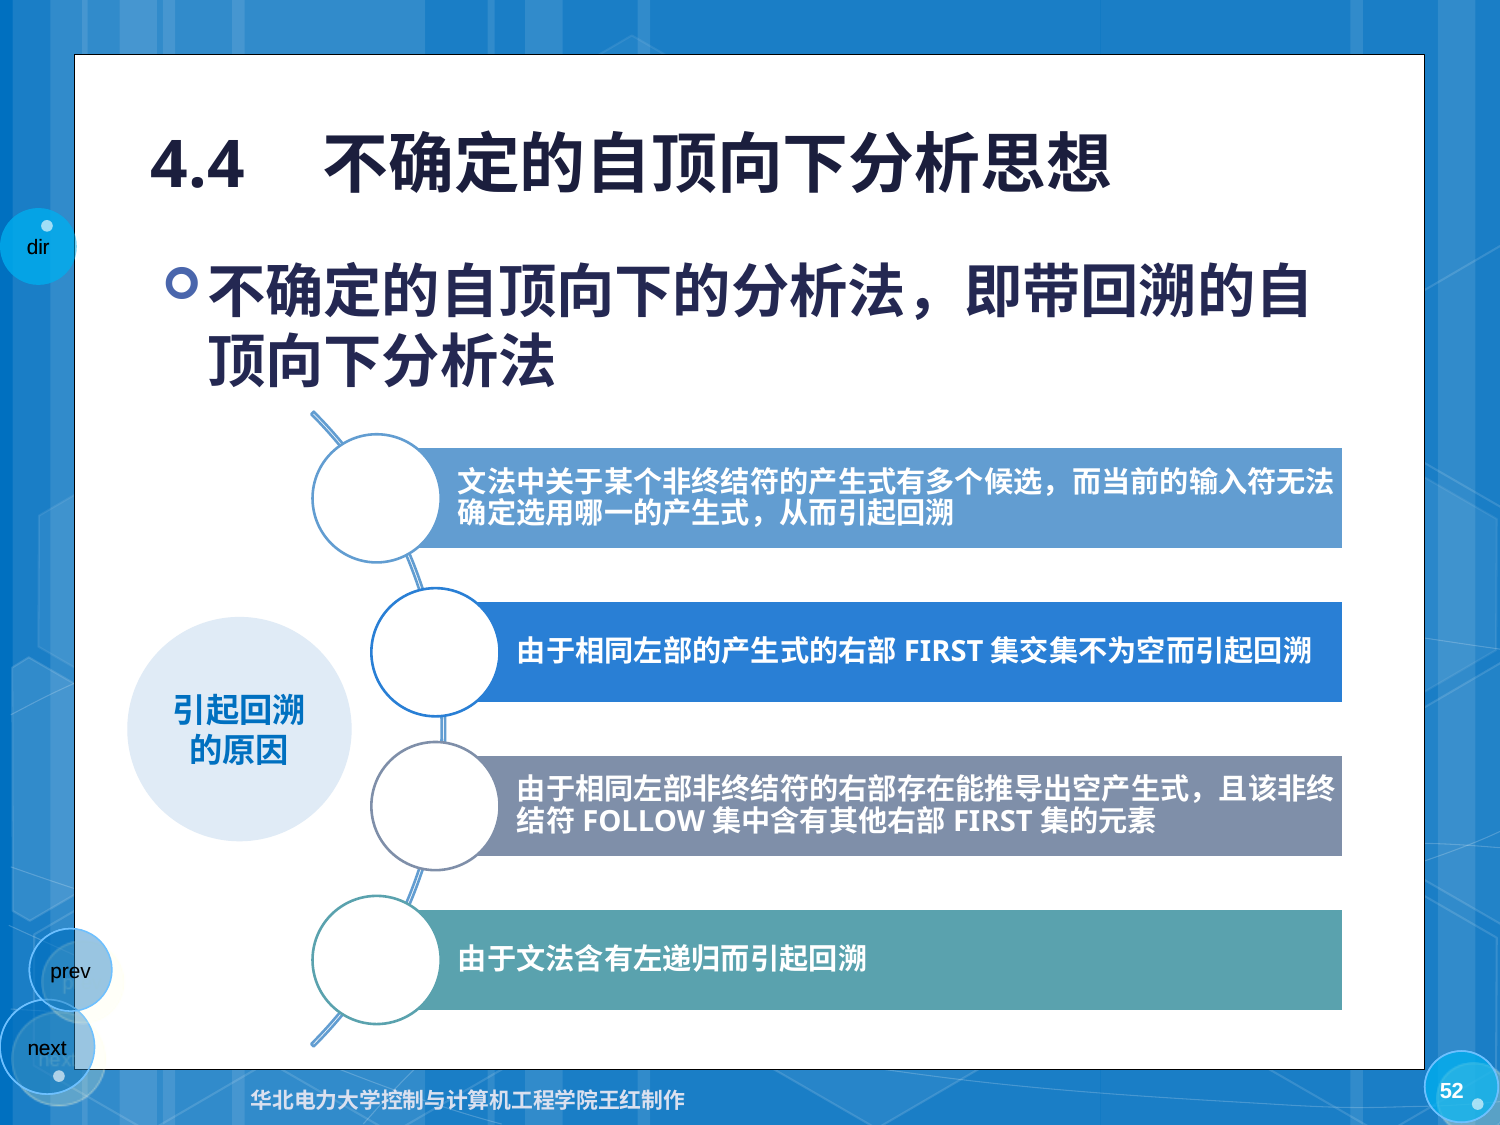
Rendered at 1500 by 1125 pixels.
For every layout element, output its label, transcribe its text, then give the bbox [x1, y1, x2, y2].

footer 华北电力大学控制与计算机工程学院王红制作 [143, 1069, 701, 1125]
title 4.4 不确定的自顶向下分析思想 [135, 66, 1324, 209]
text_box 引起回溯的原因 [127, 616, 294, 842]
slide_number 52 [1424, 1060, 1495, 1121]
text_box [300, 395, 1353, 1063]
list 不确定的自顶向下的分析法，即带回溯的自顶向下分析法 [135, 246, 1363, 1004]
